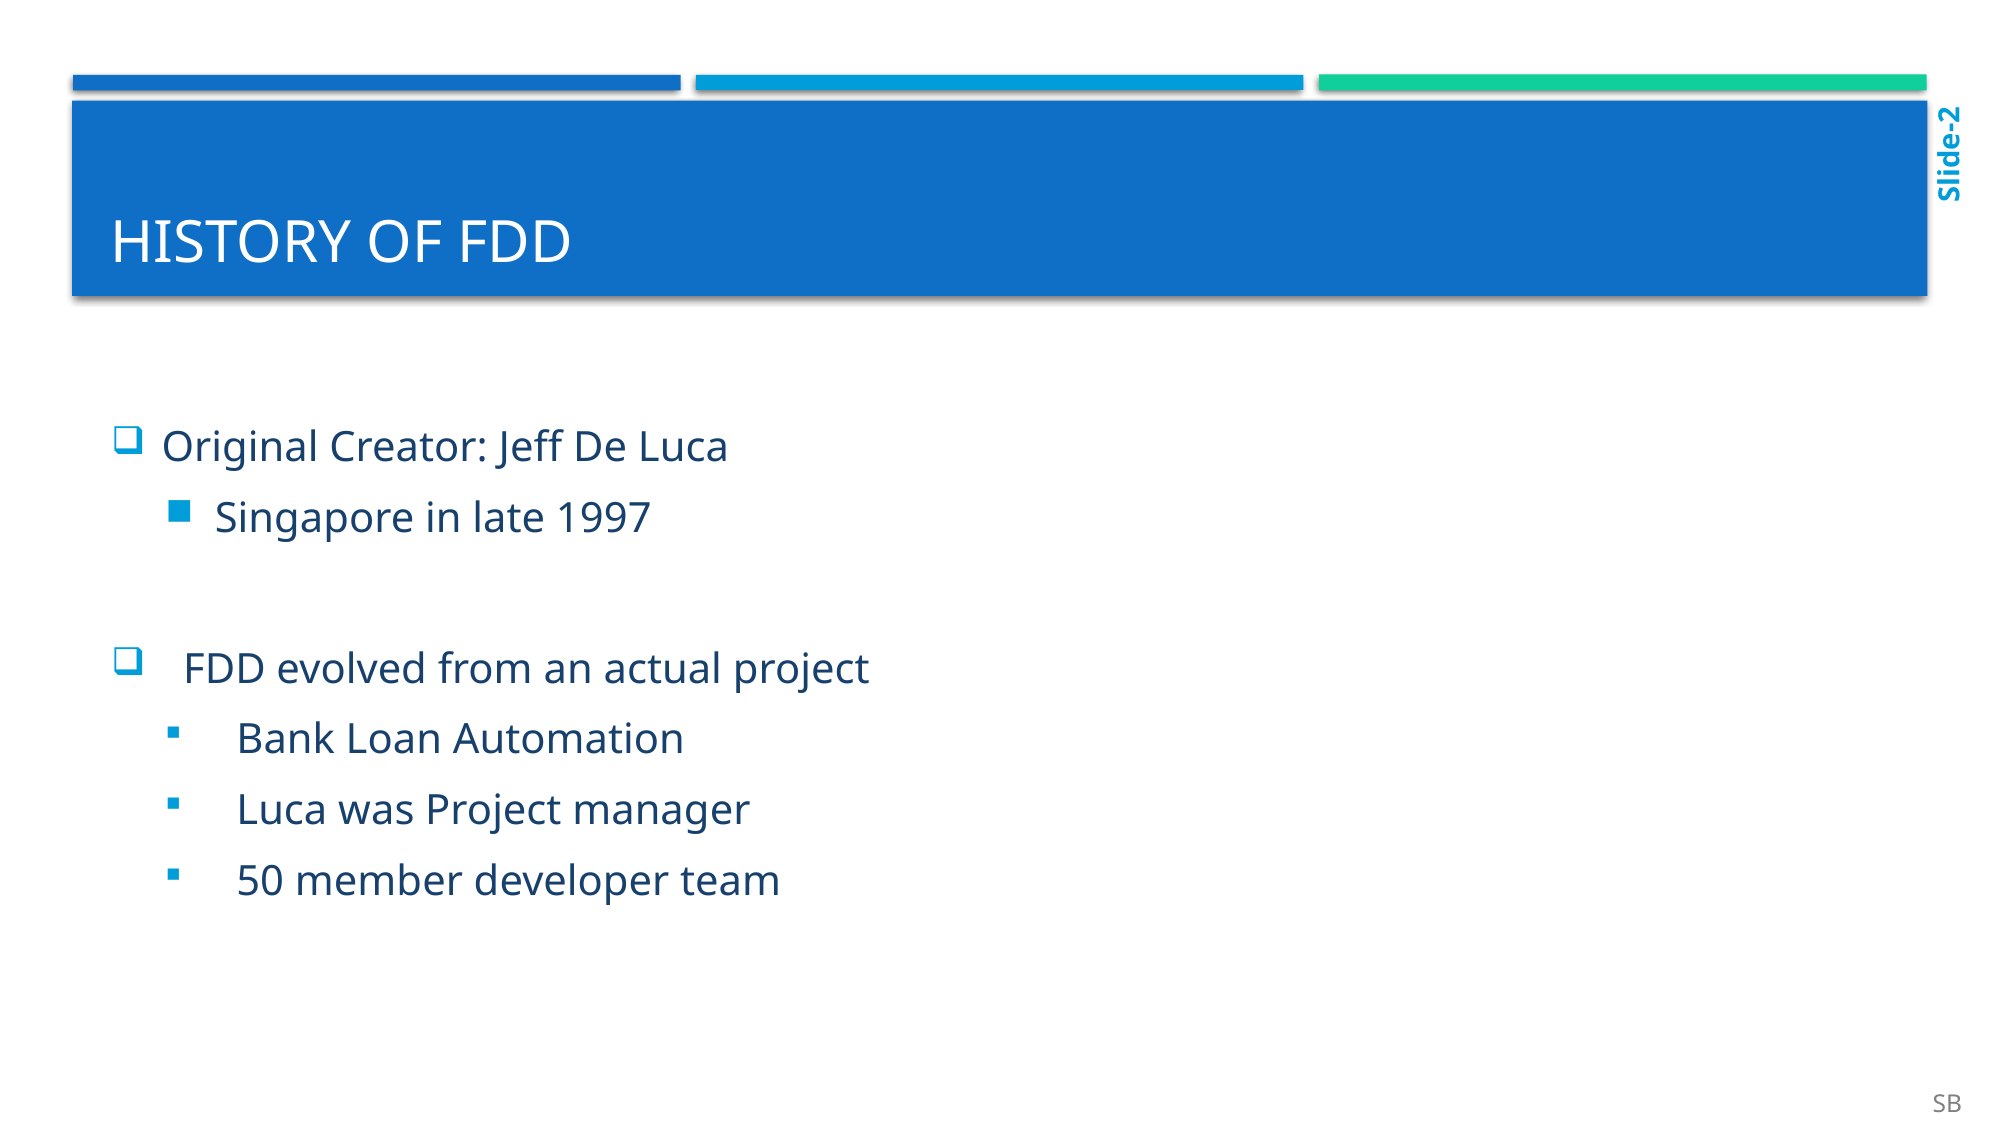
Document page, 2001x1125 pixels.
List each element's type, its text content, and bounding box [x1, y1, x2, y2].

title History of fdd [95, 115, 1905, 282]
text_box SB [1894, 1079, 2000, 1125]
text_box Slide-2 [1930, 99, 1970, 212]
list Original Creator: Jeff De Luca Singapore in late 1997 FDD evolved from an actual project Bank Loan Automation Luca was Project manager 50 member developer team [96, 323, 1910, 1001]
